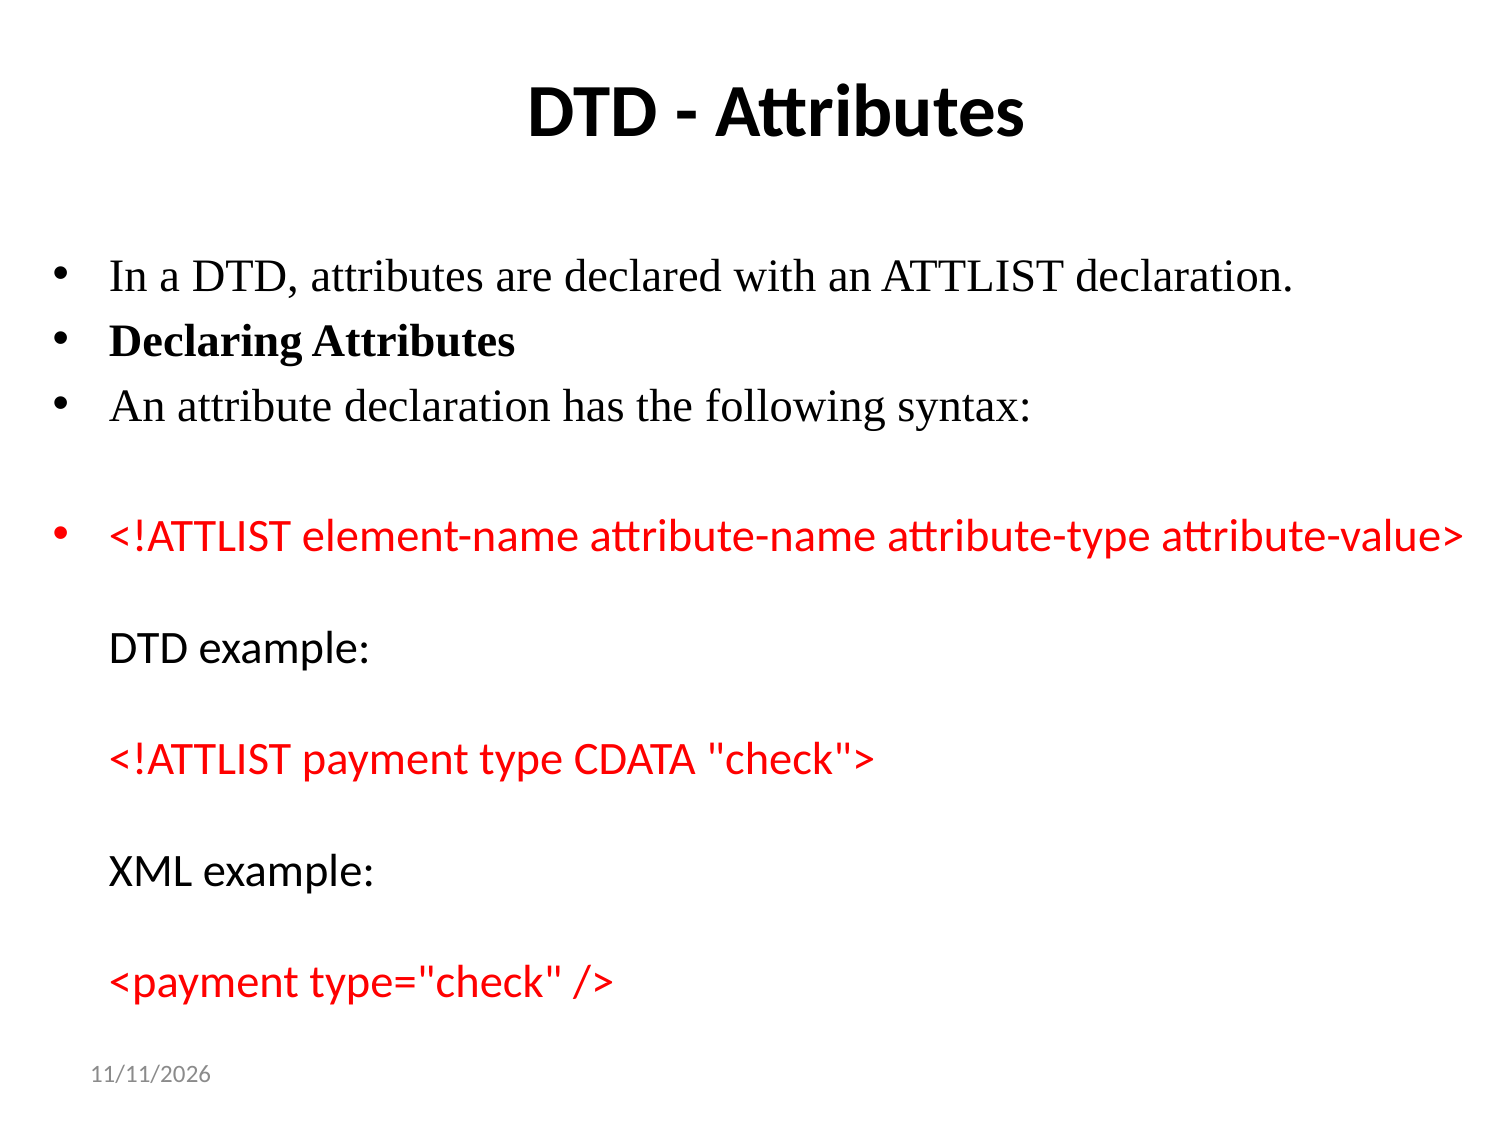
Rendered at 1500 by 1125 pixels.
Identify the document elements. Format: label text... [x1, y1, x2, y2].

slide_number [75, 1042, 425, 1103]
title DTD - Attributes [112, 50, 1442, 163]
list In a DTD, attributes are declared with an ATTLIST declaration. Declaring Attributes An attribute declaration has the following syntax: <!ATTLIST element-name attribute-name attribute-type attribute-value> DTD example: <!ATTLIST payment type CDATA "check"> XML example: <payment type="check" /> [37, 237, 1500, 1025]
